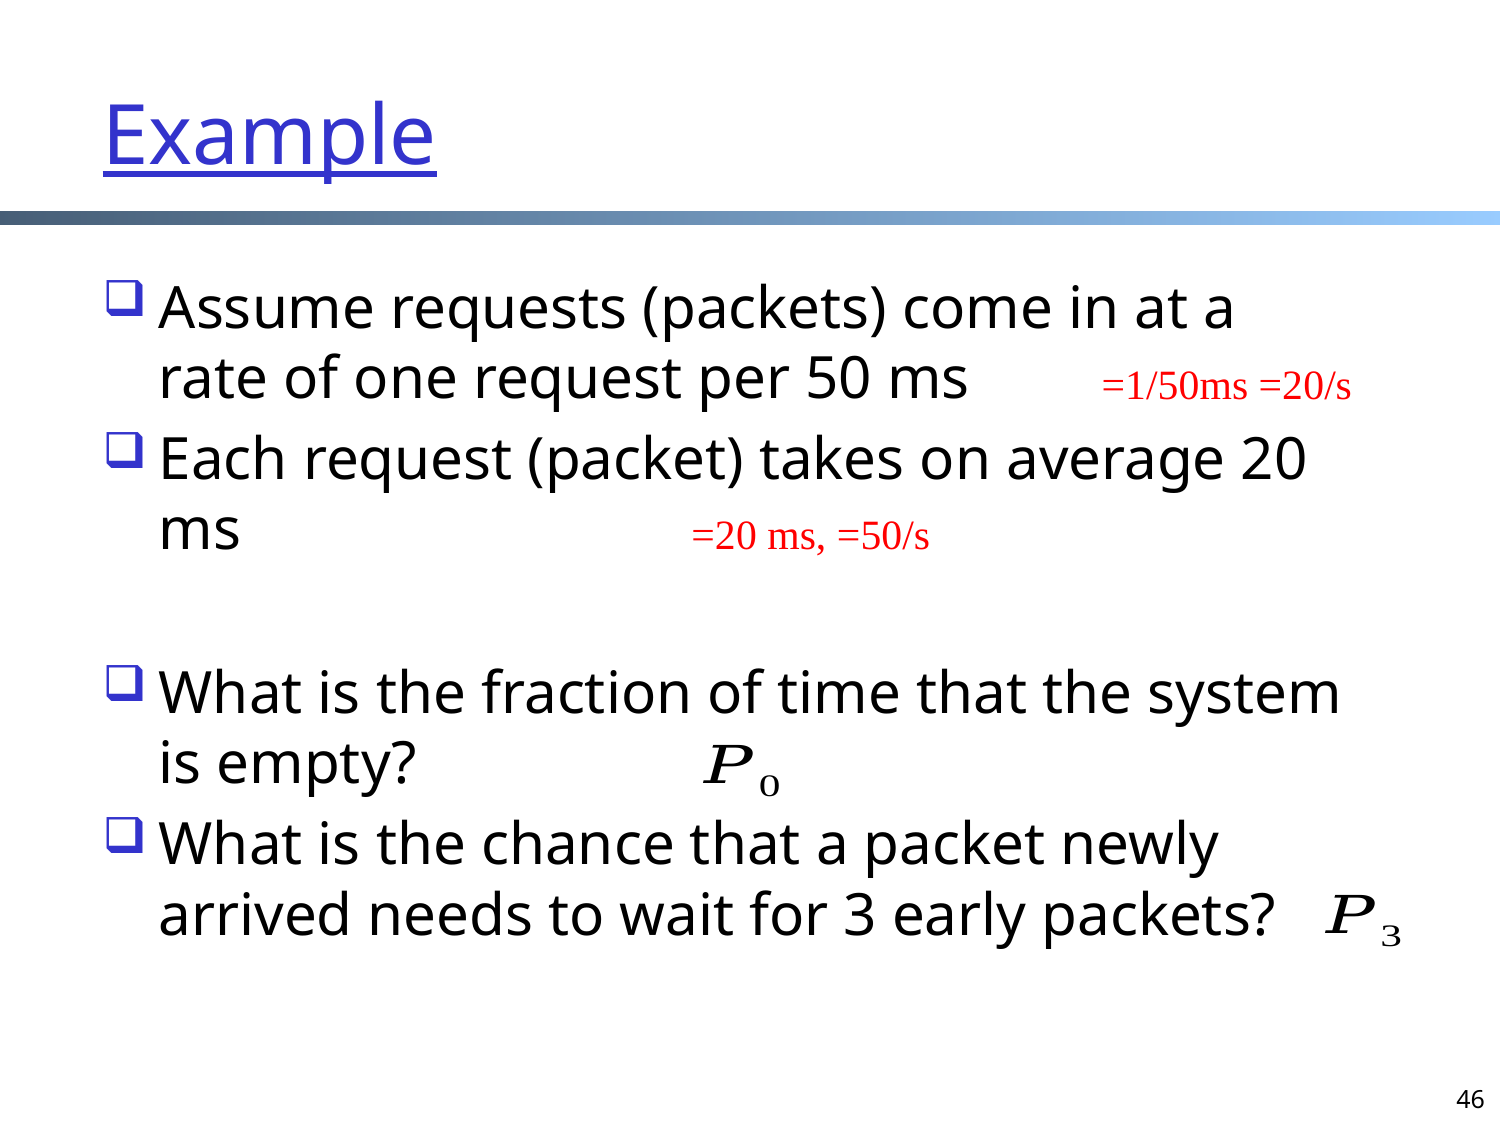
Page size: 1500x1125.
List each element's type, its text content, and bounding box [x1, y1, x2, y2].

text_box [1424, 212, 1428, 224]
slide_number 46 [850, 1049, 1500, 1125]
list Assume requests (packets) come in at a rate of one request per 50 ms Each request (packet) takes on average 20 ms What is the fraction of time that the system is empty? What is the chance that a packet newly arrived needs to wait for 3 early packets? [87, 262, 1363, 1025]
title Example [87, 37, 1363, 225]
